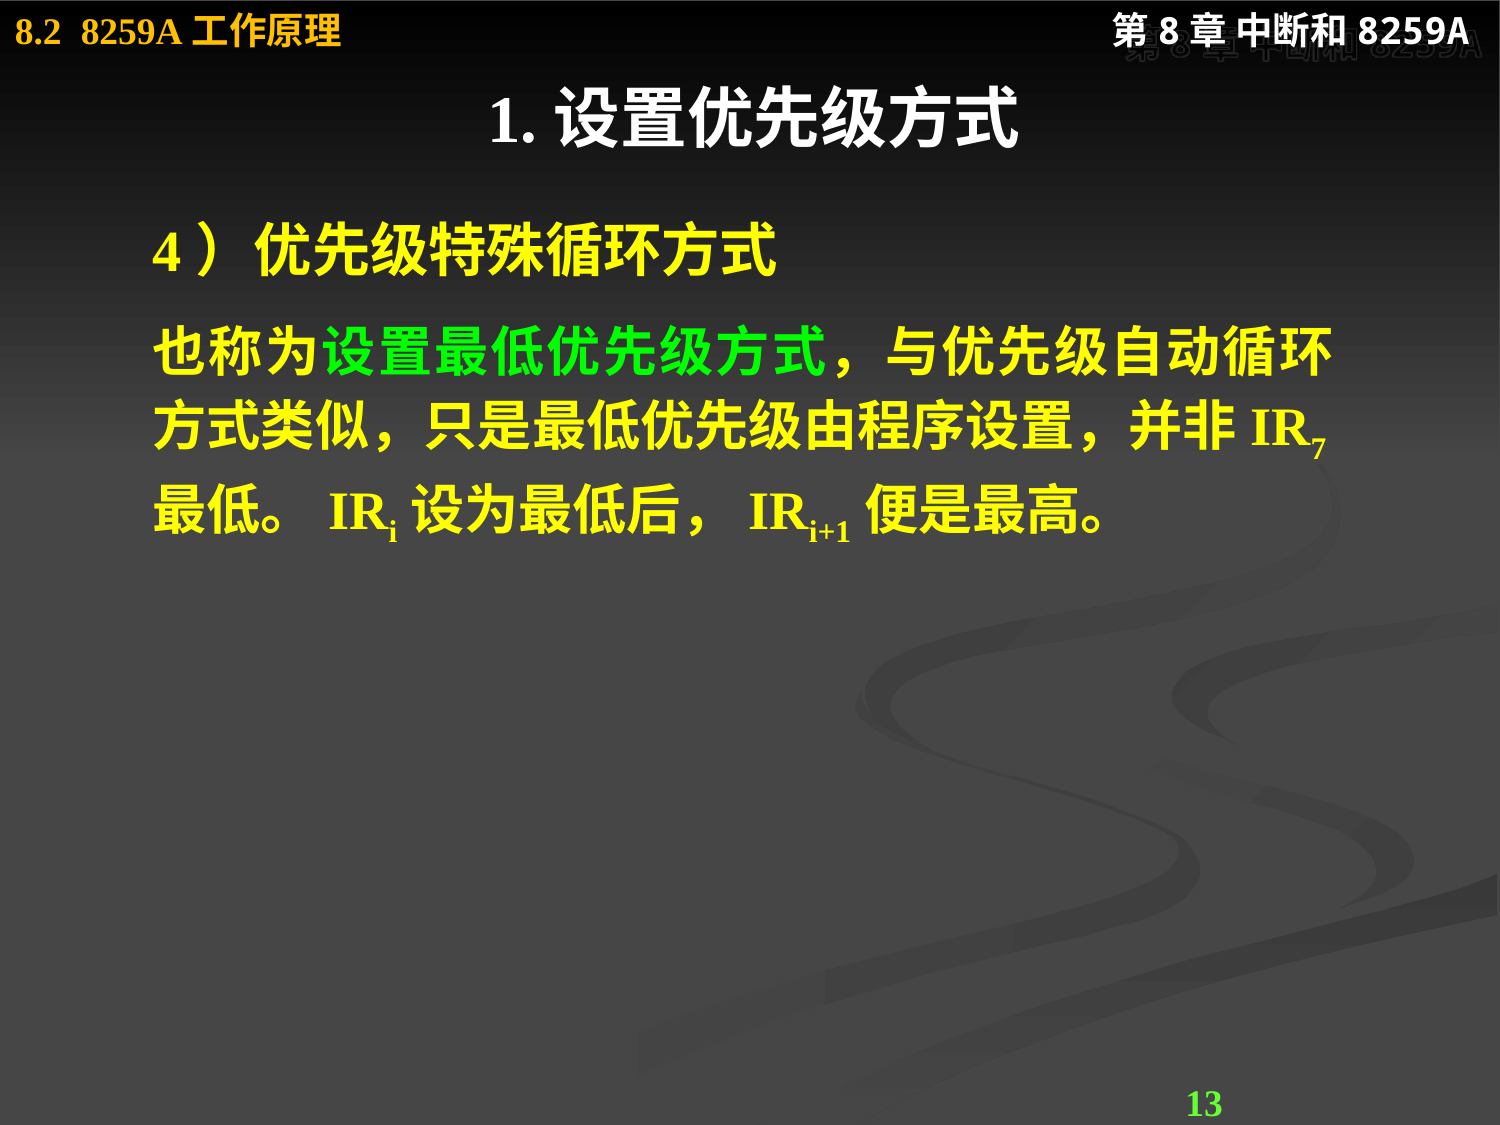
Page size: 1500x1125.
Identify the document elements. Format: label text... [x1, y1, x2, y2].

list 4）优先级特殊循环方式 也称为设置最低优先级方式，与优先级自动循环方式类似，只是最低优先级由程序设置，并非IR7最低。IRi设为最低后，IRi+1便是最高。 [137, 204, 1350, 1055]
title 1.设置优先级方式 [78, 60, 1430, 172]
